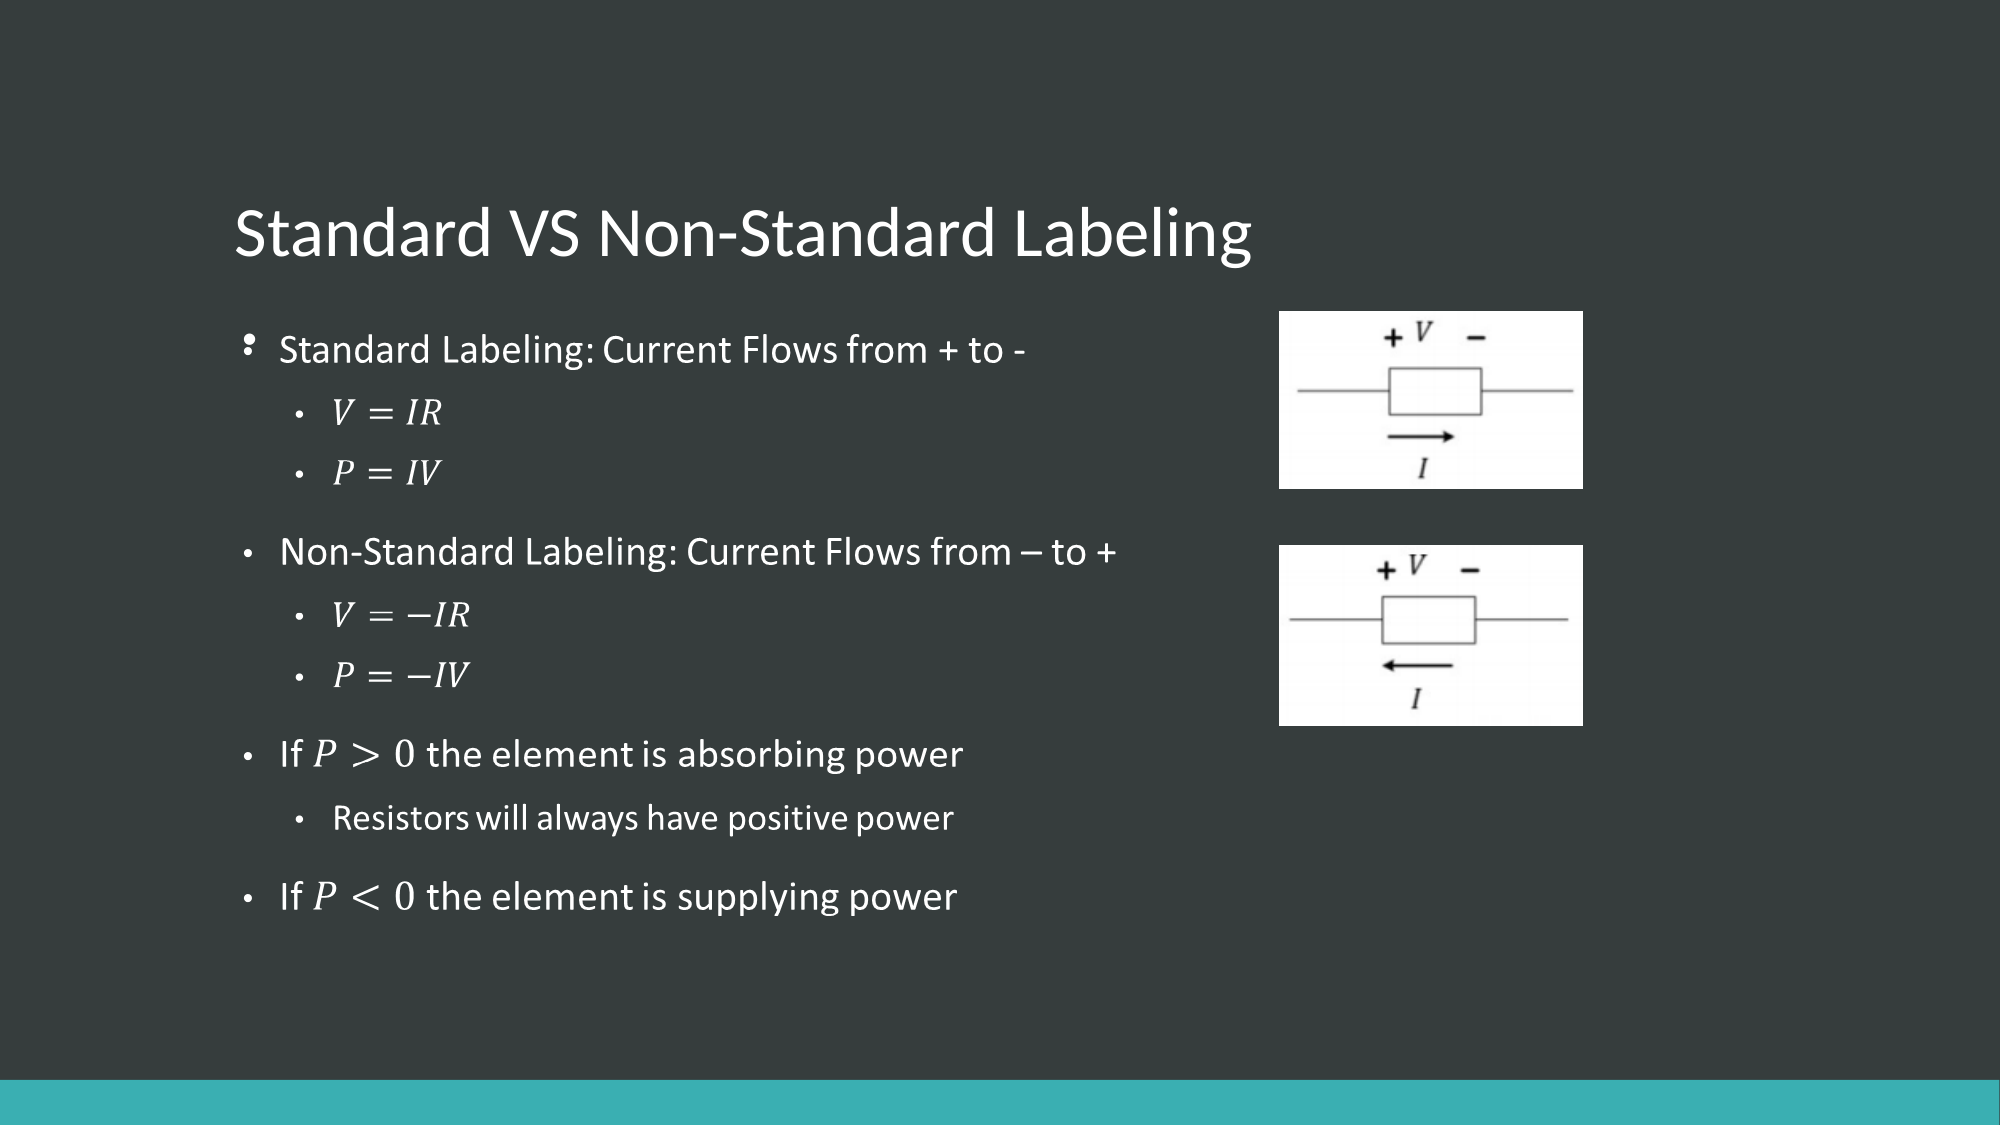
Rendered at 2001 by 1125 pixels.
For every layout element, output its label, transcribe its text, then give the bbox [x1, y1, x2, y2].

picture [1279, 311, 1583, 489]
picture [1279, 545, 1583, 726]
list [219, 311, 1780, 990]
title Standard VS Non-Standard Labeling [219, 76, 1780, 279]
